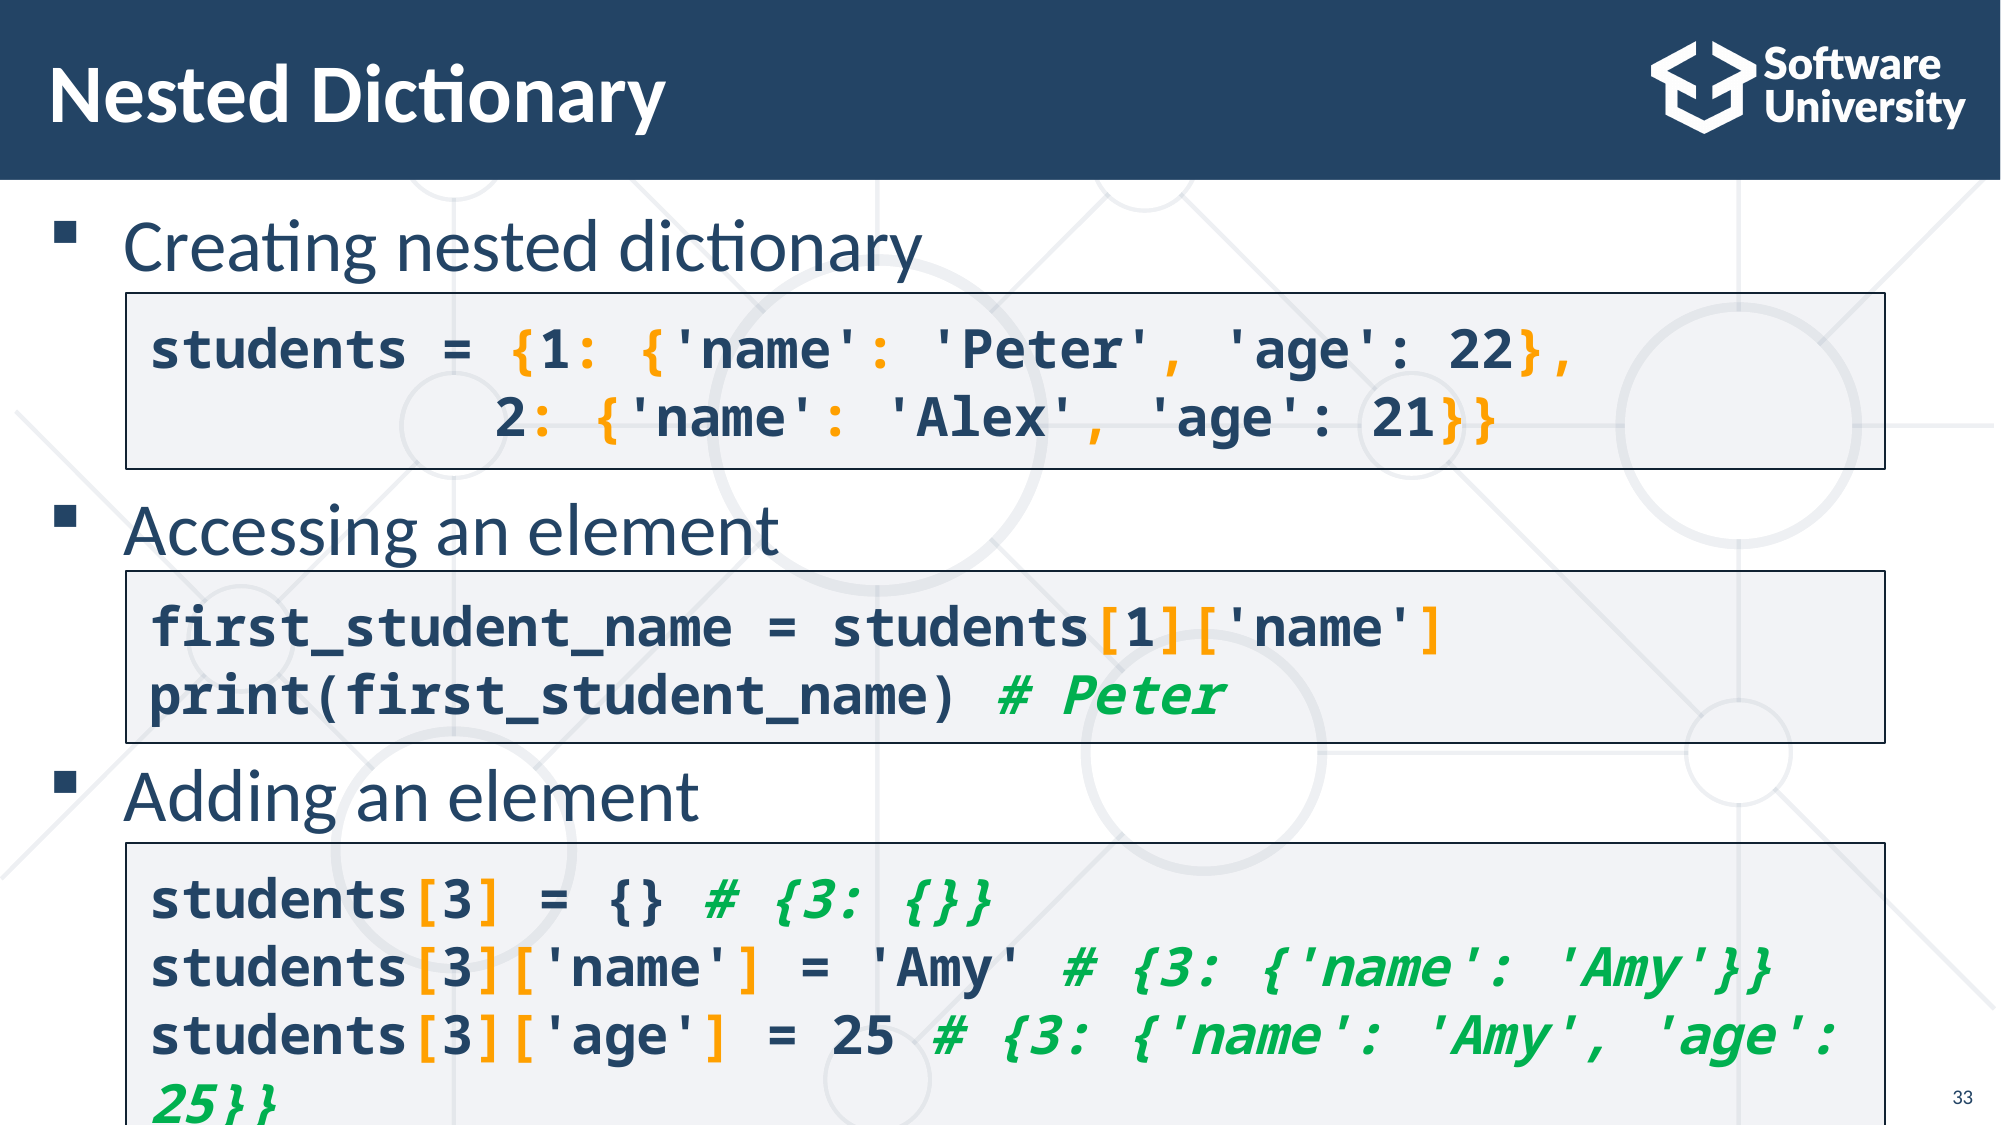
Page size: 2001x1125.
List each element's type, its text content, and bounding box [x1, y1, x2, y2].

title Nested Dictionary [31, 16, 1625, 162]
text_box first_student_name = students[1]['name'] print(first_student_name) # Peter [125, 570, 1886, 743]
text_box students[3] = {} # {3: {}} students[3]['name'] = 'Amy' # {3: {'name': 'Amy'}} students[3]['age'] = 25 # {3: {'name': 'Amy', 'age': 25}} [125, 843, 1886, 1125]
picture [1651, 41, 1966, 134]
list students = {1: {'name': 'Peter', 'age': 22}, 2: {'name': 'Alex', 'age': 21}} [125, 292, 1886, 470]
text_box 33 [1927, 1067, 1989, 1117]
list Creating nested dictionary Accessing an element Adding an element [31, 186, 1928, 1109]
